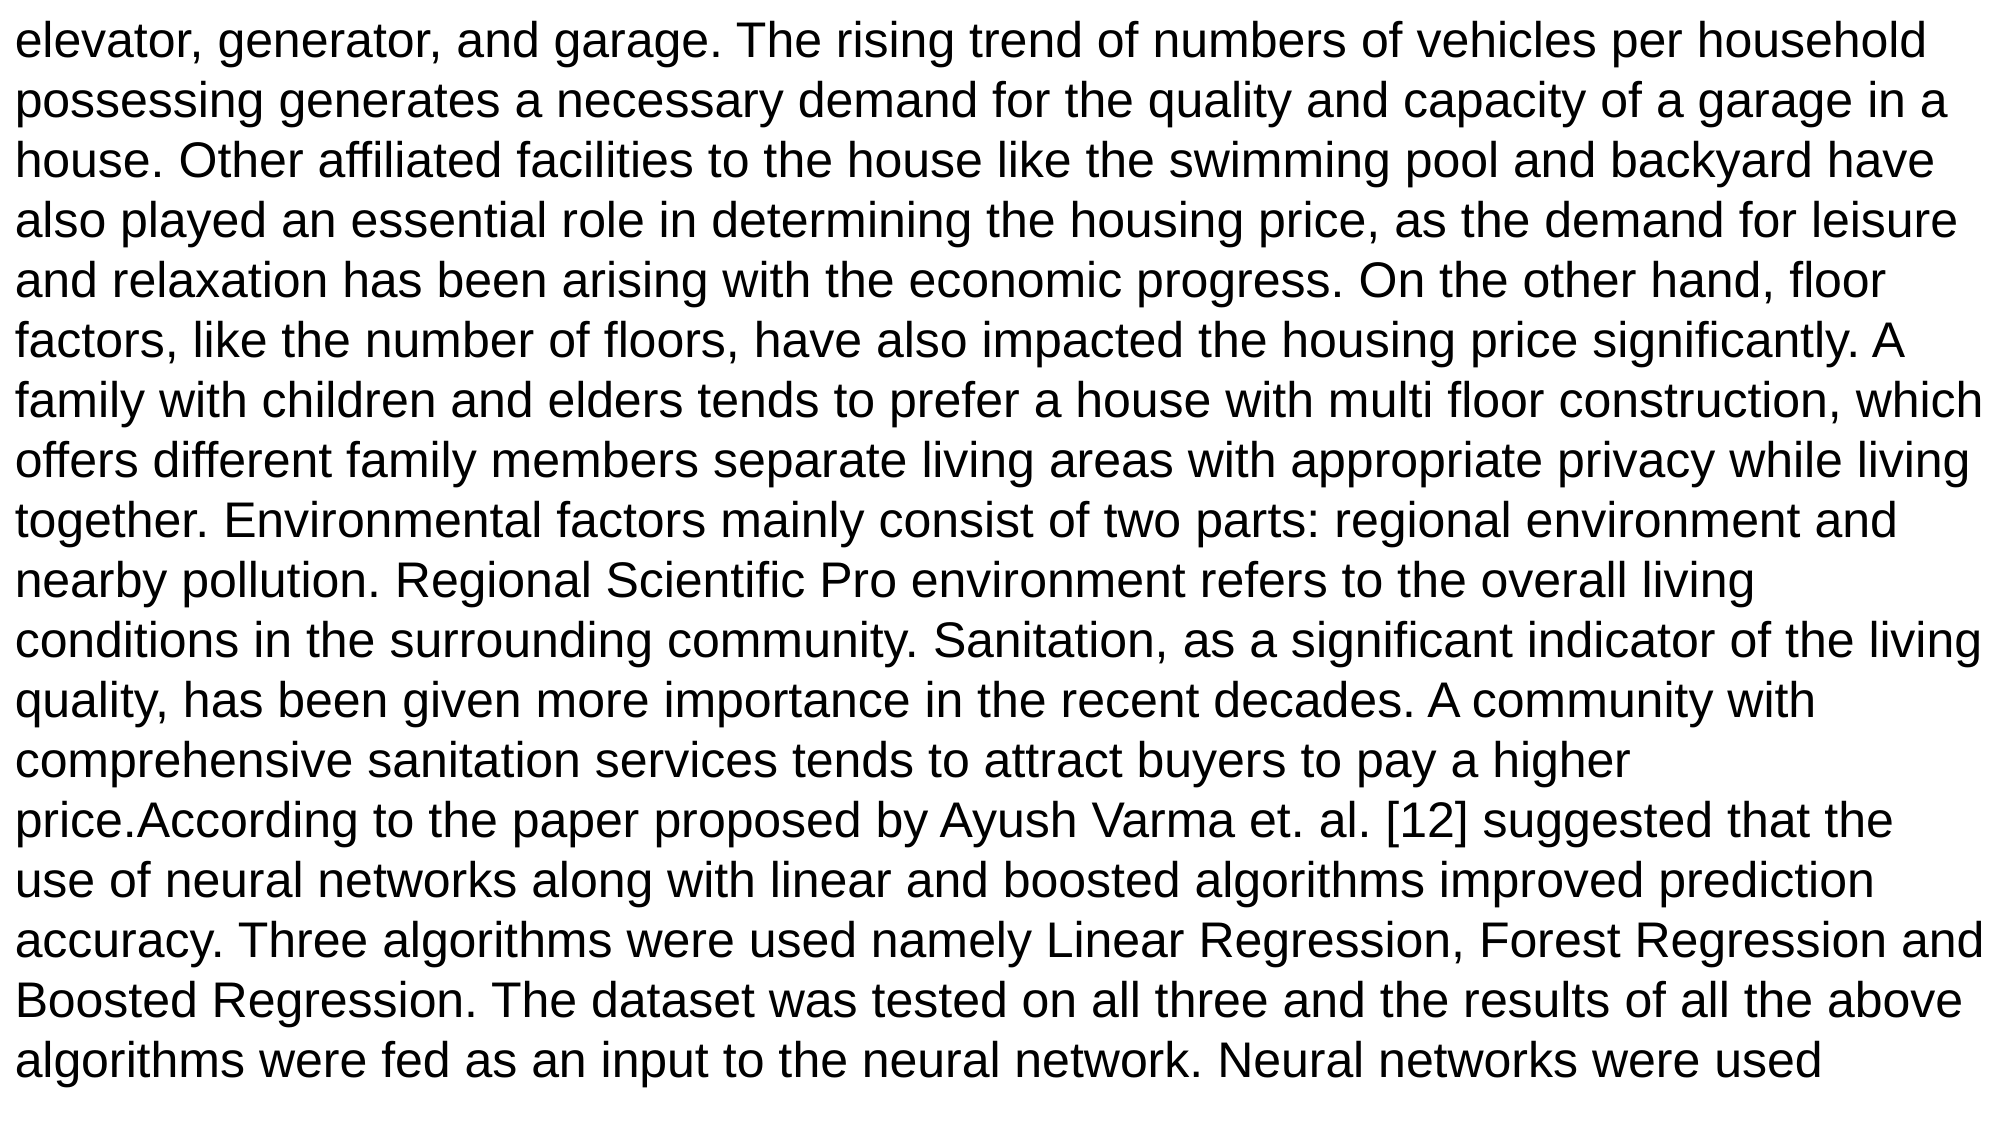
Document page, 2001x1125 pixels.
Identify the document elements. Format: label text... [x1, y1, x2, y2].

text_box elevator, generator, and garage. The rising trend of numbers of vehicles per household possessing generates a necessary demand for the quality and capacity of a garage in a house. Other affiliated facilities to the house like the swimming pool and backyard have also played an essential role in determining the housing price, as the demand for leisure and relaxation has been arising with the economic progress. On the other hand, floor factors, like the number of floors, have also impacted the housing price significantly. A family with children and elders tends to prefer a house with multi floor construction, which offers different family members separate living areas with appropriate privacy while living together. Environmental factors mainly consist of two parts: regional environment and nearby pollution. Regional Scientific Pro environment refers to the overall living conditions in the surrounding community. Sanitation, as a significant indicator of the living quality, has been given more importance in the recent decades. A community with comprehensive sanitation services tends to attract buyers to pay a higher price.According to the paper proposed by Ayush Varma et. al. [12] suggested that the use of neural networks along with linear and boosted algorithms improved prediction accuracy. Three algorithms were used namely Linear Regression, Forest Regression and Boosted Regression. The dataset was tested on all three and the results of all the above algorithms were fed as an input to the neural network. Neural networks were used [0, 0, 2000, 1095]
